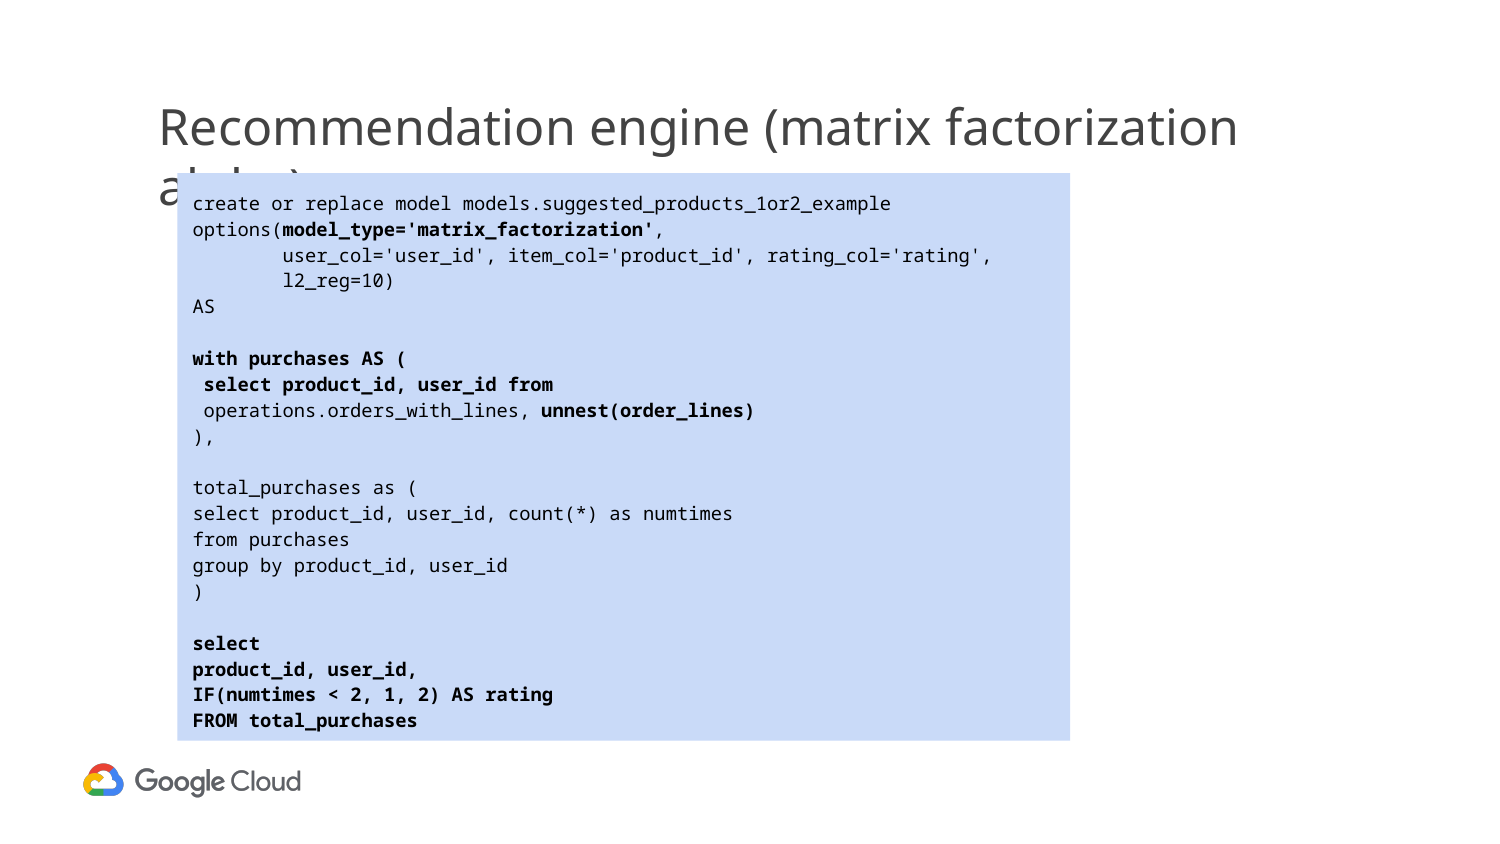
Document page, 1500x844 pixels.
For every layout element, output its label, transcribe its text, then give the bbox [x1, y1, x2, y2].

text_box create or replace model models.suggested_products_1or2_example options(model_type='matrix_factorization', user_col='user_id', item_col='product_id', rating_col='rating', l2_reg=10) AS with purchases AS ( select product_id, user_id from operations.orders_with_lines, unnest(order_lines) ), total_purchases as ( select product_id, user_id, count(*) as numtimes from purchases group by product_id, user_id ) select product_id, user_id, IF(numtimes < 2, 1, 2) AS rating FROM total_purchases [177, 173, 1071, 741]
picture [82, 759, 301, 801]
title Recommendation engine (matrix factorization alpha) [151, 88, 1351, 177]
